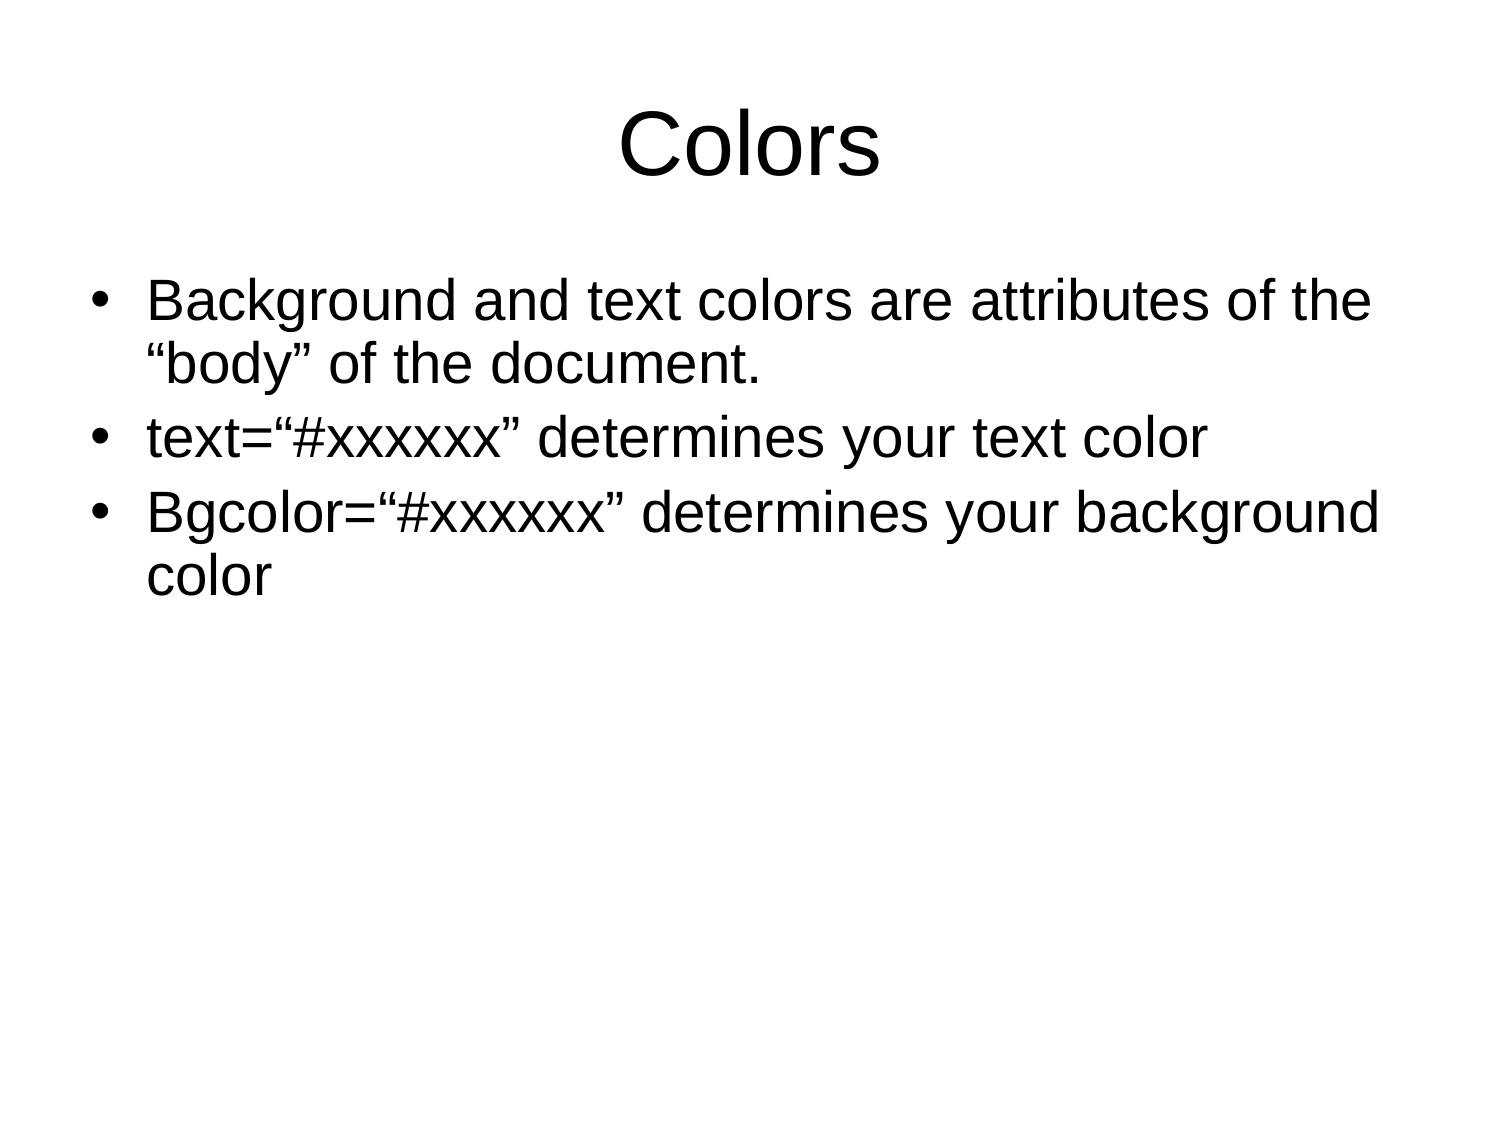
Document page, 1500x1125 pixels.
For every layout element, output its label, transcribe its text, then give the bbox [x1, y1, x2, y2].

title Colors [75, 45, 1425, 233]
list Background and text colors are attributes of the “body” of the document. text=“#xxxxxx” determines your text color Bgcolor=“#xxxxxx” determines your background color [75, 262, 1425, 1005]
